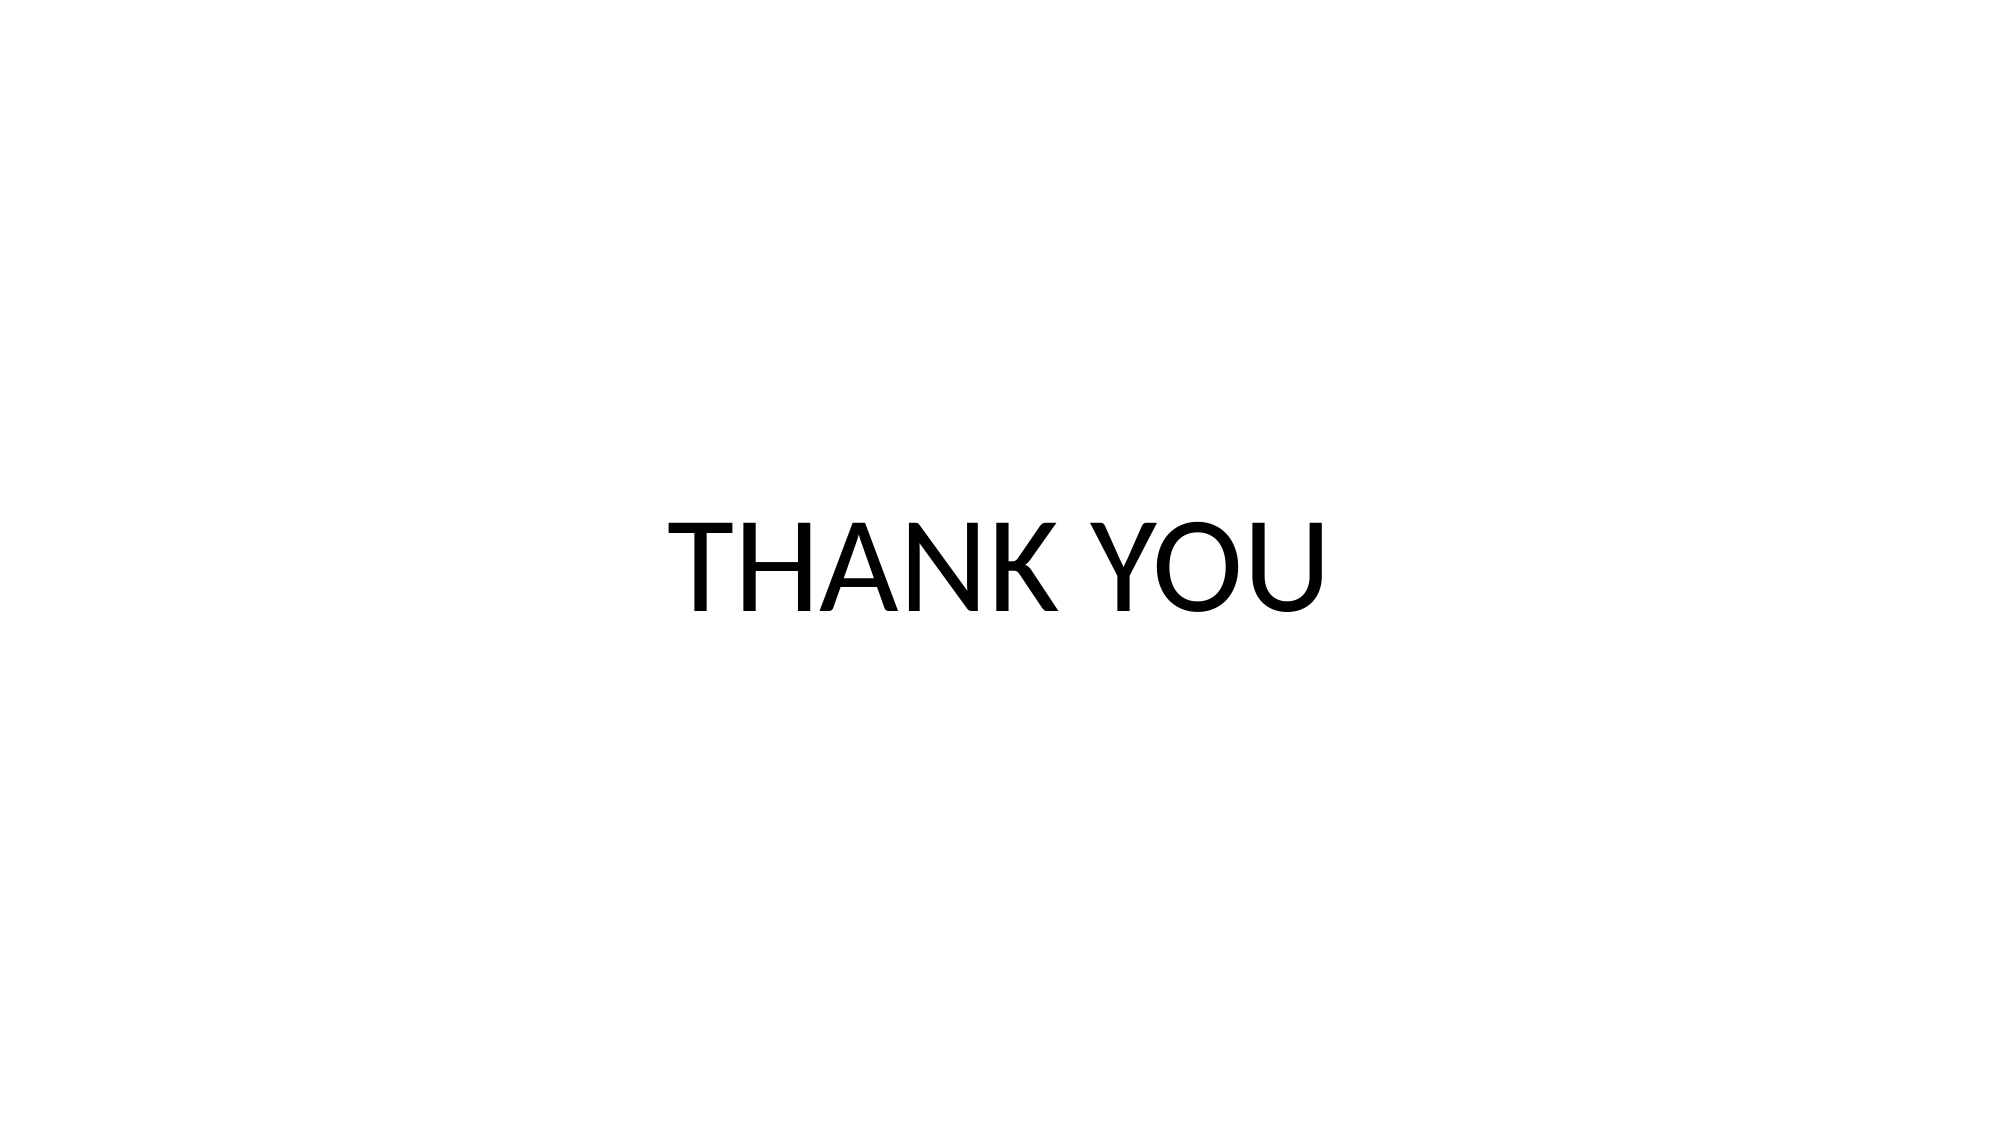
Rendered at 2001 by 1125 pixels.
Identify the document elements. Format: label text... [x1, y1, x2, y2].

list THANK YOU [137, 299, 1863, 1014]
